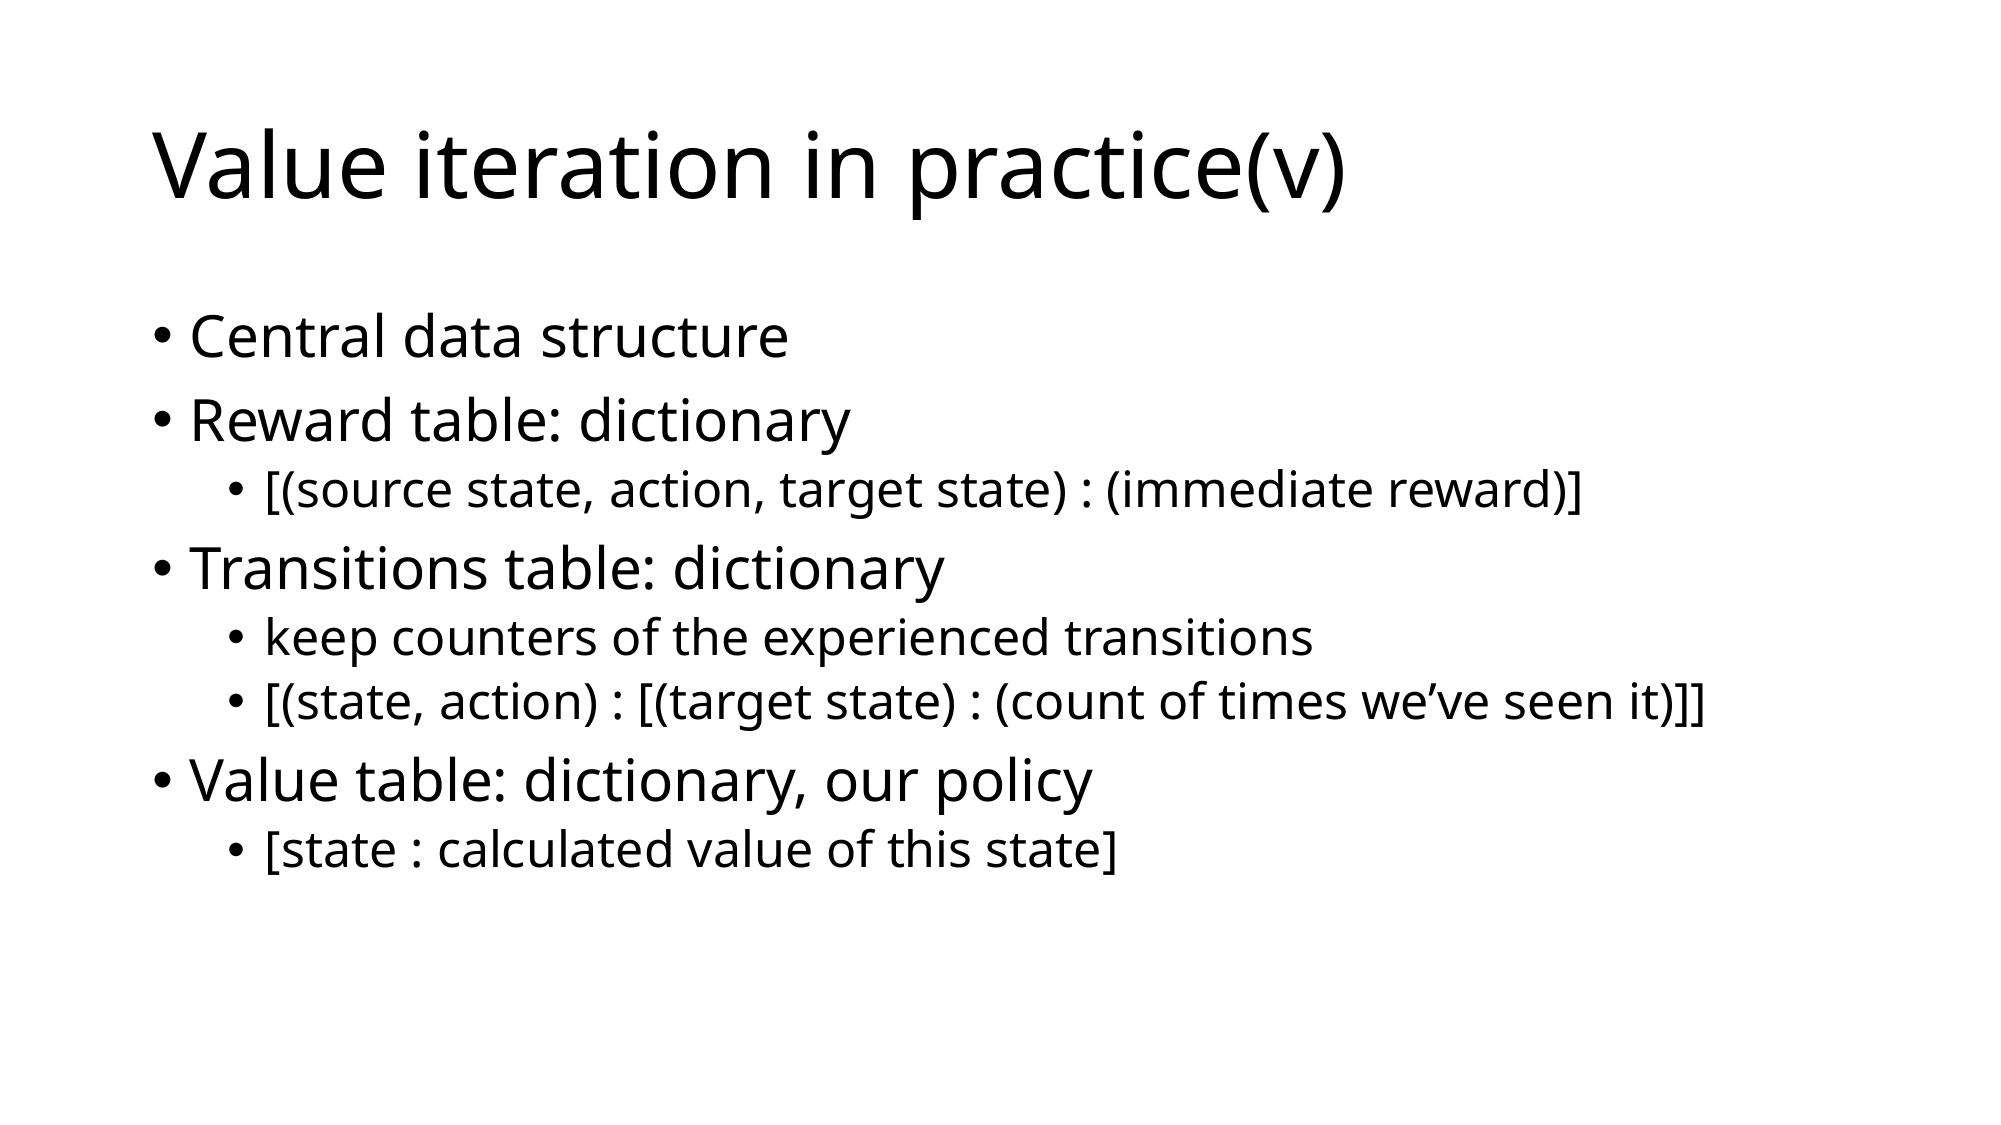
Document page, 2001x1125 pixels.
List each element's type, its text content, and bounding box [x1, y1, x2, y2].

title Value iteration in practice(v) [137, 59, 1863, 278]
list Central data structure Reward table: dictionary [(source state, action, target state) : (immediate reward)] Transitions table: dictionary keep counters of the experienced transitions [(state, action) : [(target state) : (count of times we’ve seen it)]] Value table: dictionary, our policy [state : calculated value of this state] [137, 299, 1863, 1014]
